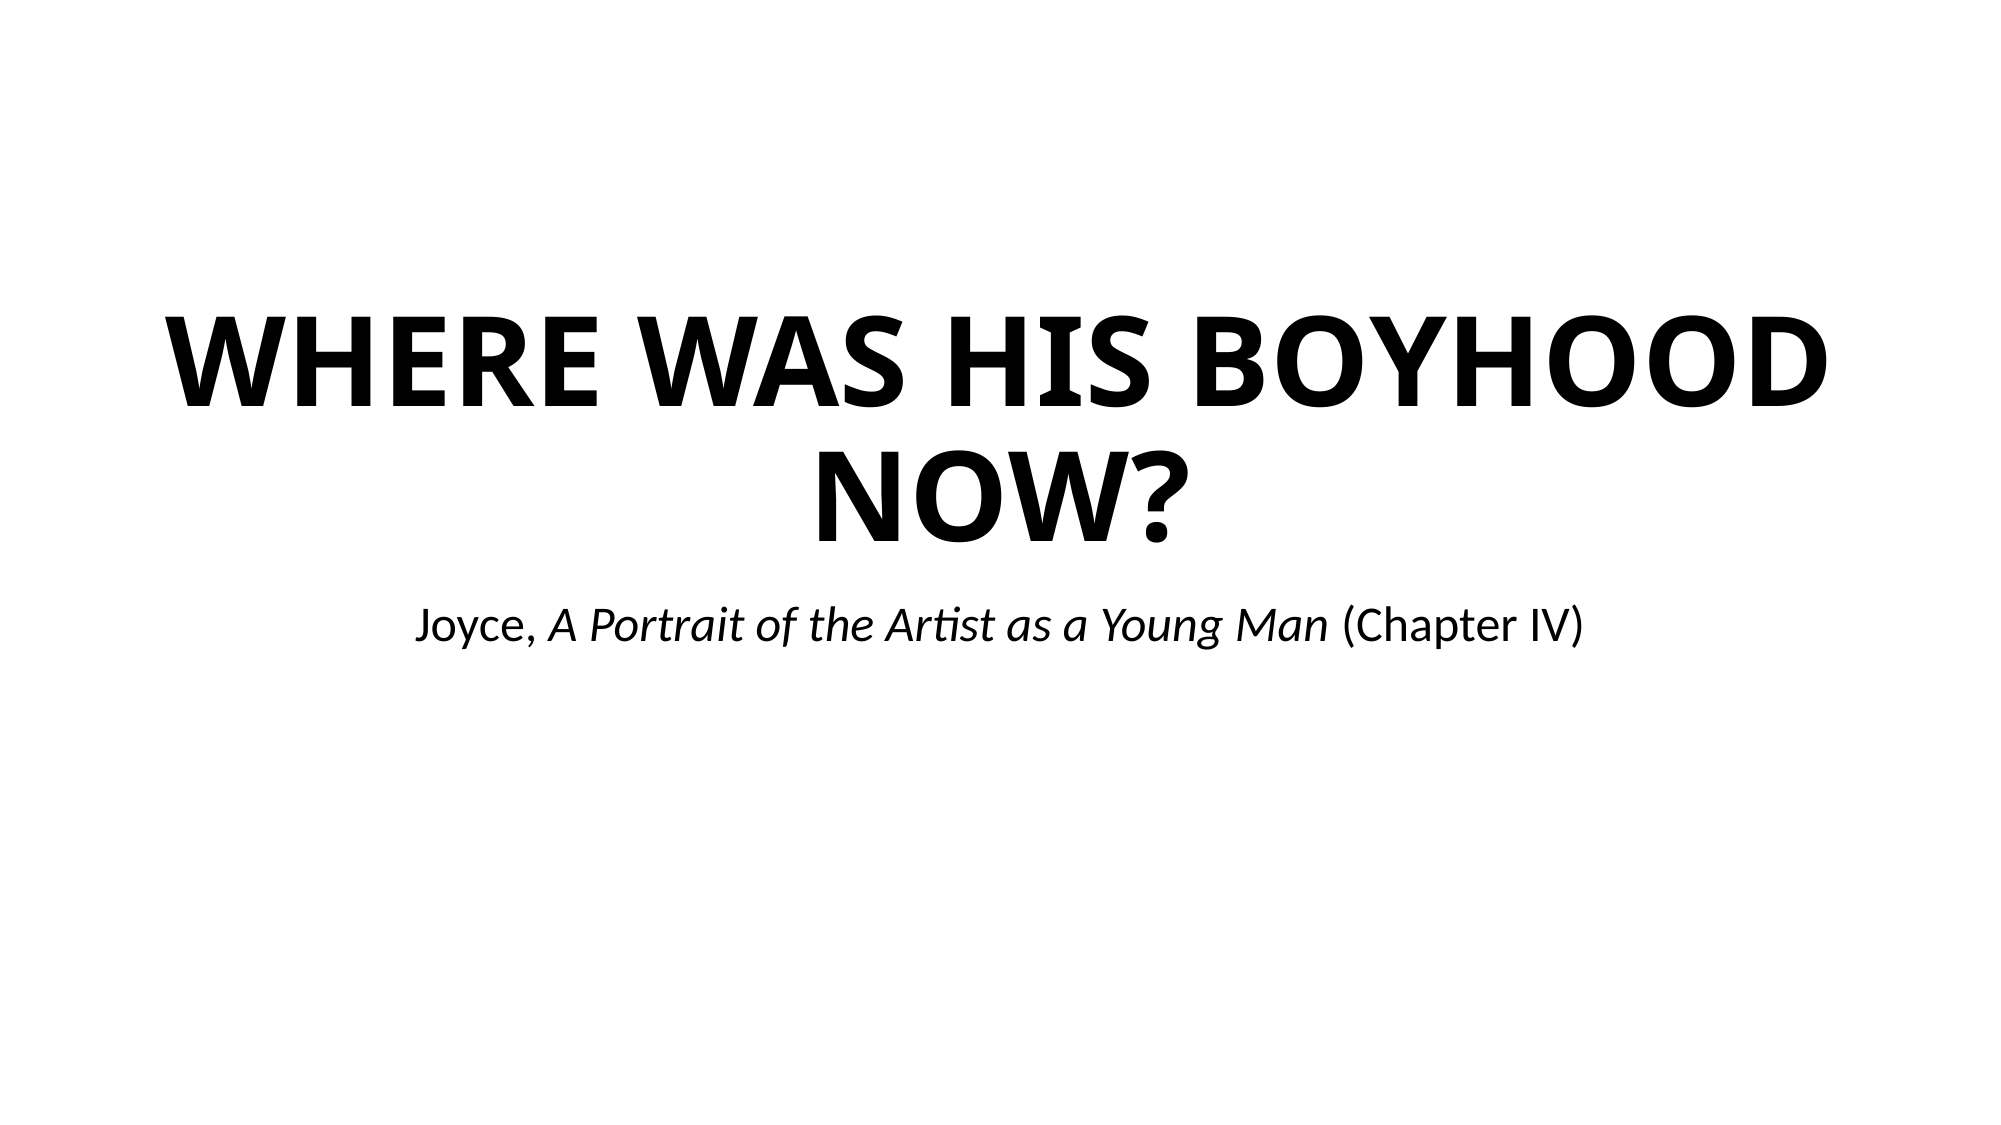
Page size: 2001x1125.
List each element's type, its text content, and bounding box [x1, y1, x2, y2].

subtitle Joyce, A Portrait of the Artist as a Young Man (Chapter IV) [249, 590, 1750, 863]
title WHERE WAS HIS BOYHOOD NOW? [113, 184, 1887, 576]
